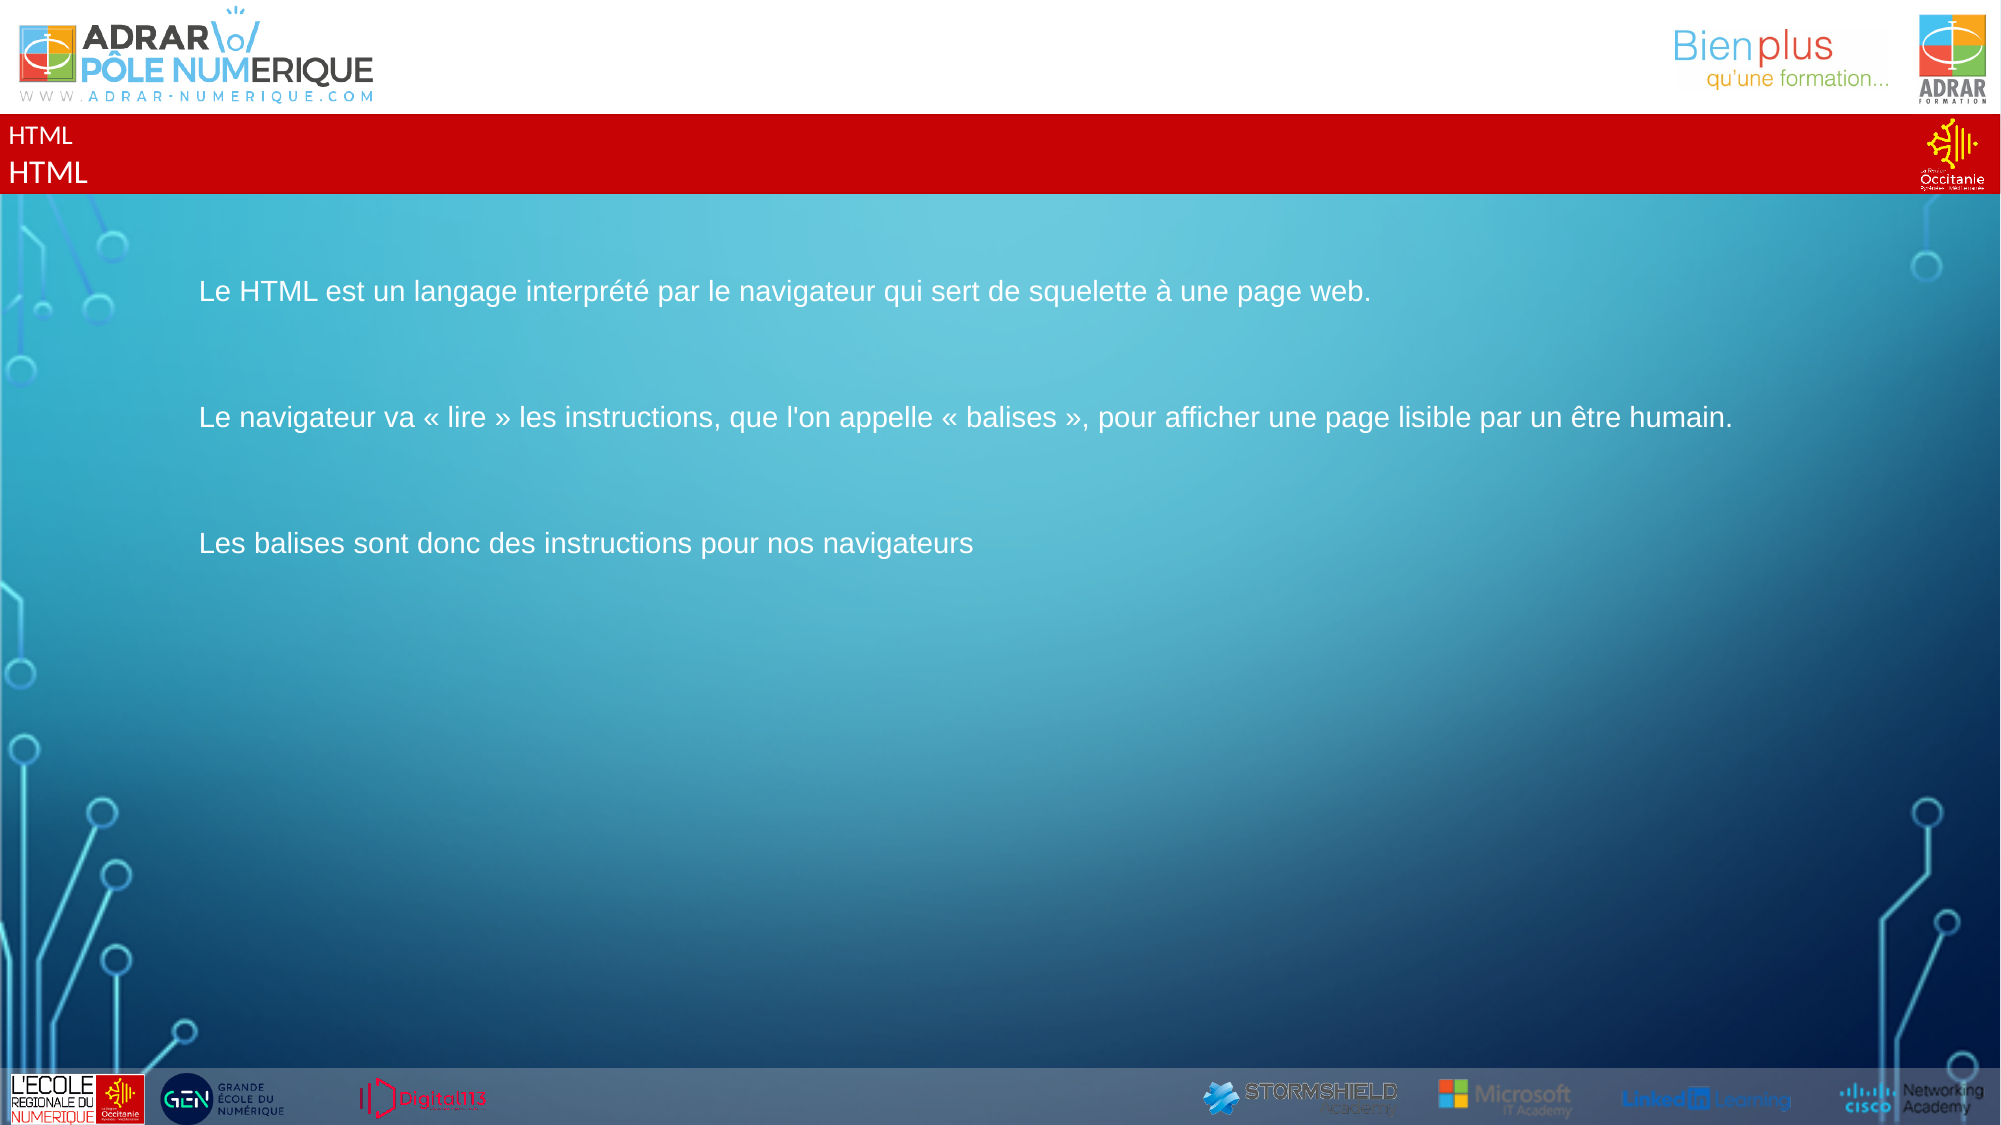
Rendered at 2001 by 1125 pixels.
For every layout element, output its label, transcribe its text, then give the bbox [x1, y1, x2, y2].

picture [10, 0, 384, 109]
picture [1916, 11, 1988, 106]
picture [10, 1071, 145, 1125]
picture [0, 114, 2001, 1125]
picture [347, 1076, 498, 1122]
text_box HTML HTML [0, 102, 267, 205]
picture [1675, 29, 1888, 90]
list Le HTML est un langage interprété par le navigateur qui sert de squelette à une page web. Le navigateur va « lire » les instructions, que l'on appelle « balises », pour afficher une page lisible par un être humain. Les balises sont donc des instructions pour nos navigateurs [183, 258, 1863, 587]
picture [1202, 1076, 1397, 1121]
